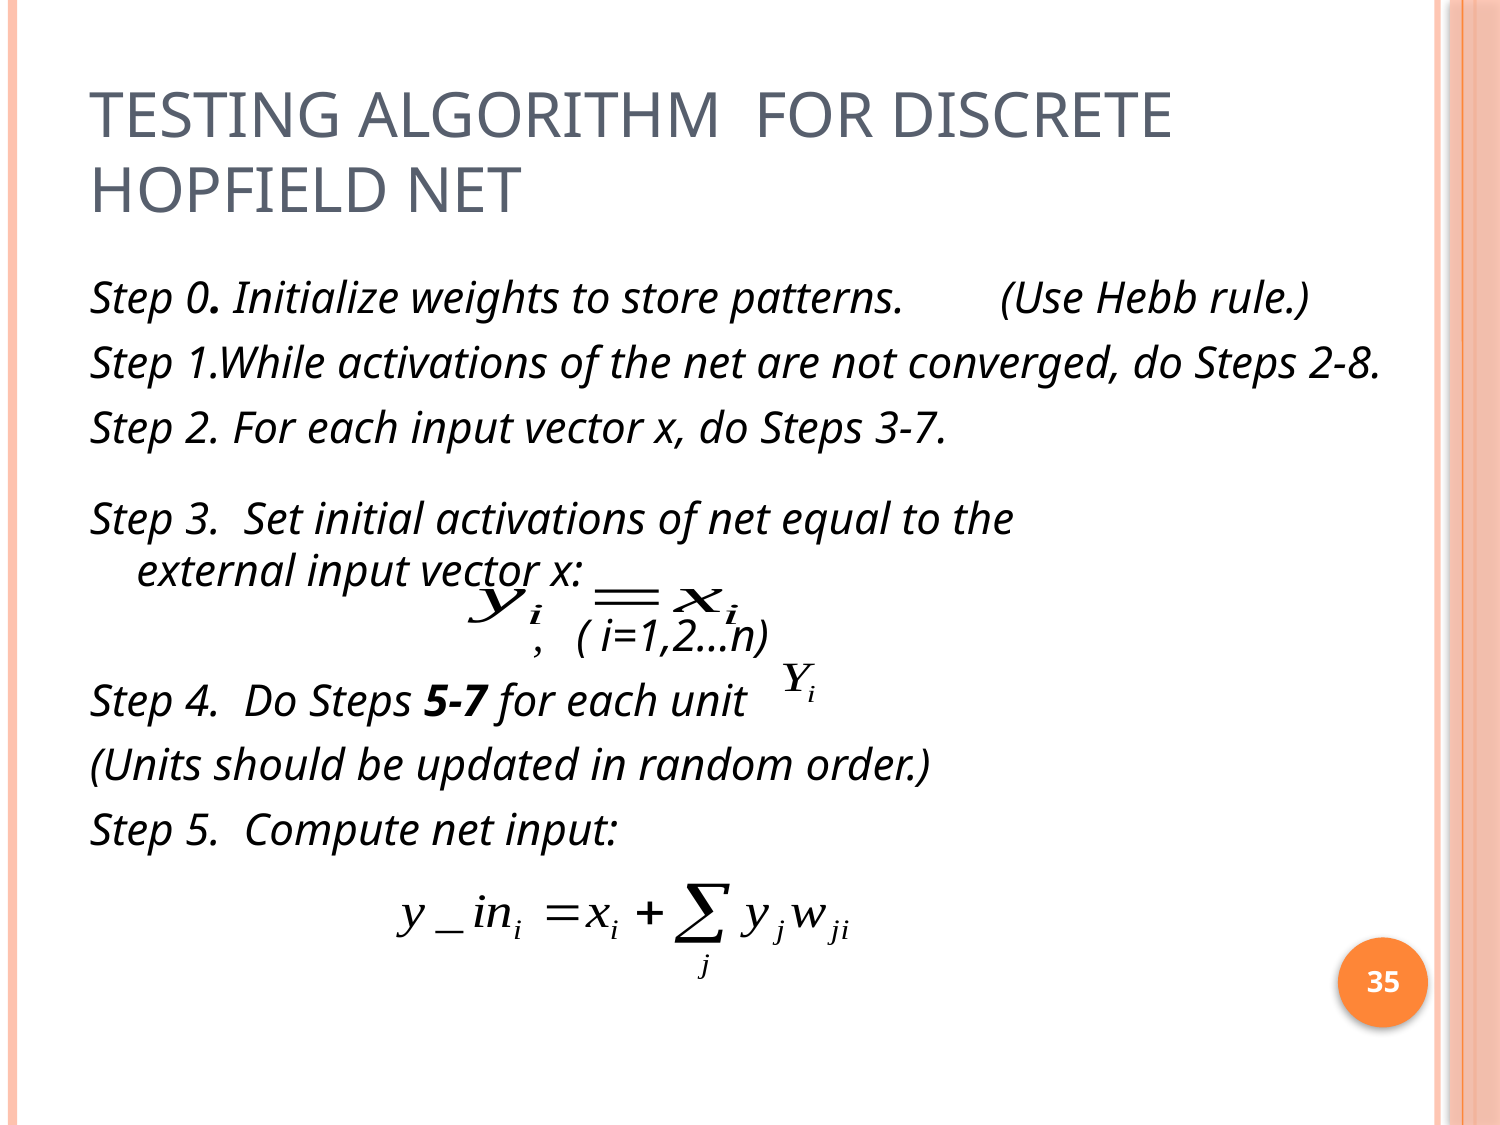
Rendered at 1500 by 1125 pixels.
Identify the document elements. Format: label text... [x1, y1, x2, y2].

title Testing algorithm for Discrete Hopfield Net [75, 45, 1300, 233]
list Step 0. Initialize weights to store patterns. (Use Hebb rule.) Step 1.While activations of the net are not converged, do Steps 2-8. Step 2. For each input vector x, do Steps 3-7. Step 3. Set initial activations of net equal to the external input vector x: , ( i=1,2…n) Step 4. Do Steps 5-7 for each unit (Units should be updated in random order.) Step 5. Compute net input: [75, 262, 1450, 1062]
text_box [386, 874, 866, 988]
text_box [449, 561, 763, 638]
slide_number 35 [1333, 940, 1434, 1027]
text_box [774, 649, 826, 713]
